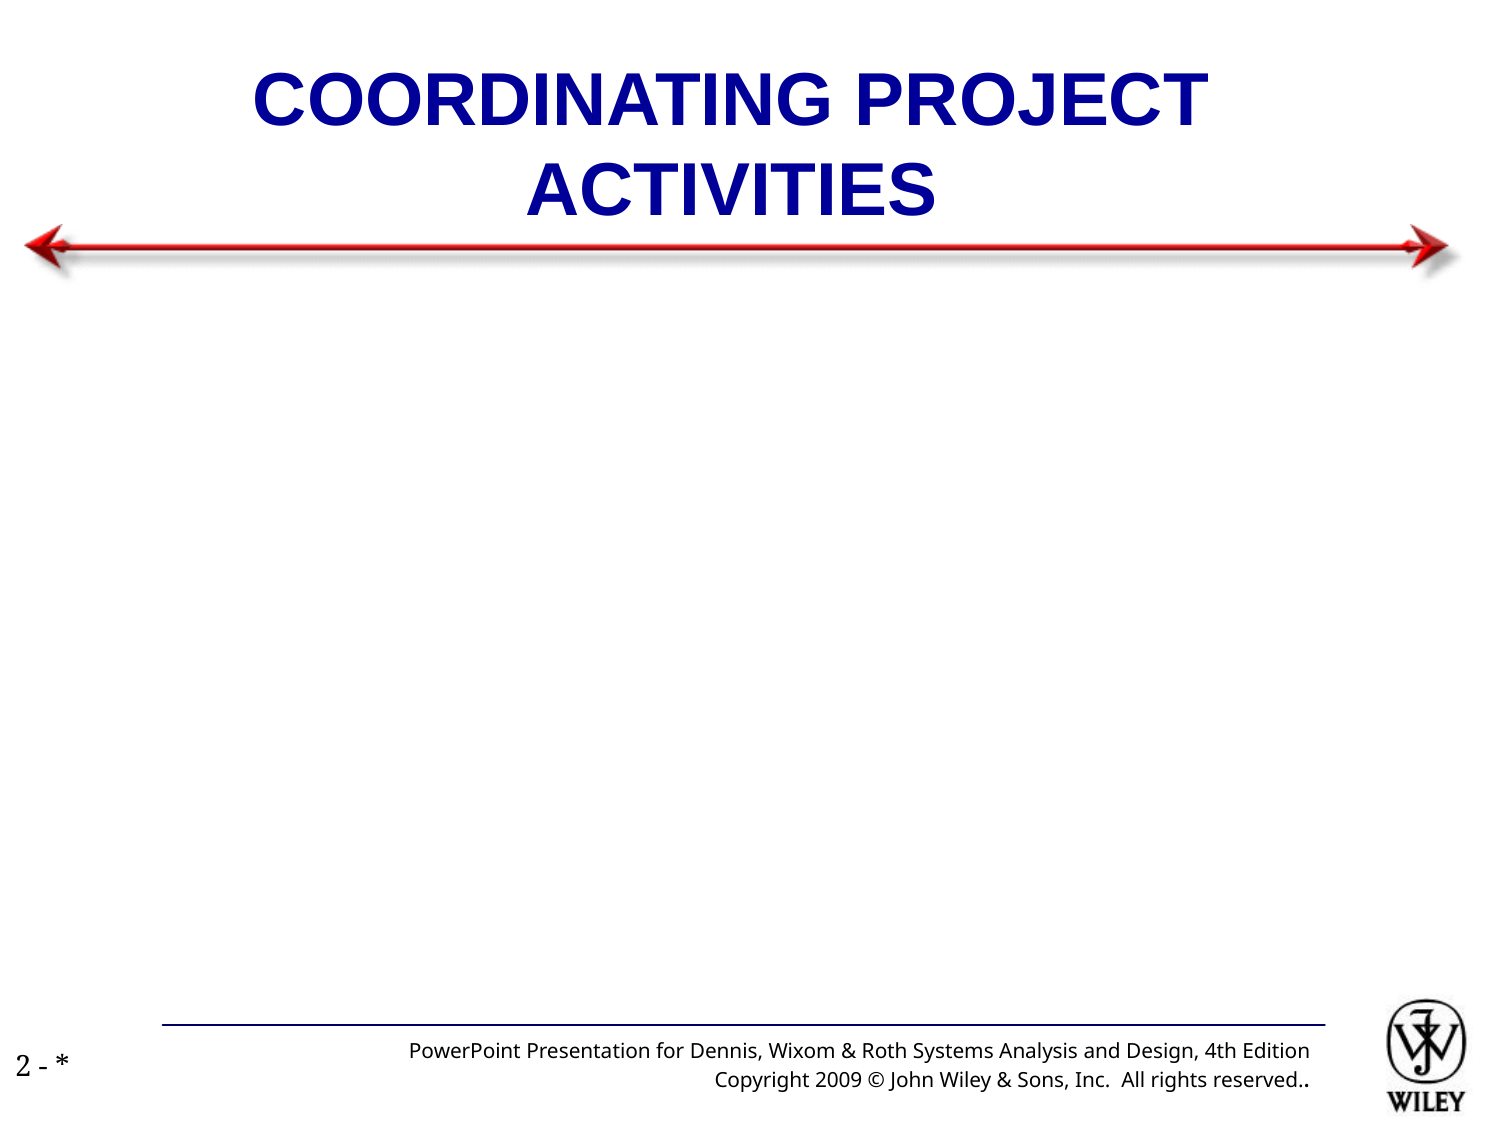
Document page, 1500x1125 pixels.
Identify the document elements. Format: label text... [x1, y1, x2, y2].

title COORDINATING PROJECT ACTIVITIES [93, 50, 1369, 238]
text_box 2 - * [0, 1049, 125, 1125]
picture [24, 224, 1471, 291]
picture [1381, 991, 1473, 1117]
text_box PowerPoint Presentation for Dennis, Wixom & Roth Systems Analysis and Design, 4th Edition Copyright 2009 © John Wiley & Sons, Inc. All rights reserved.. [287, 1024, 1325, 1100]
